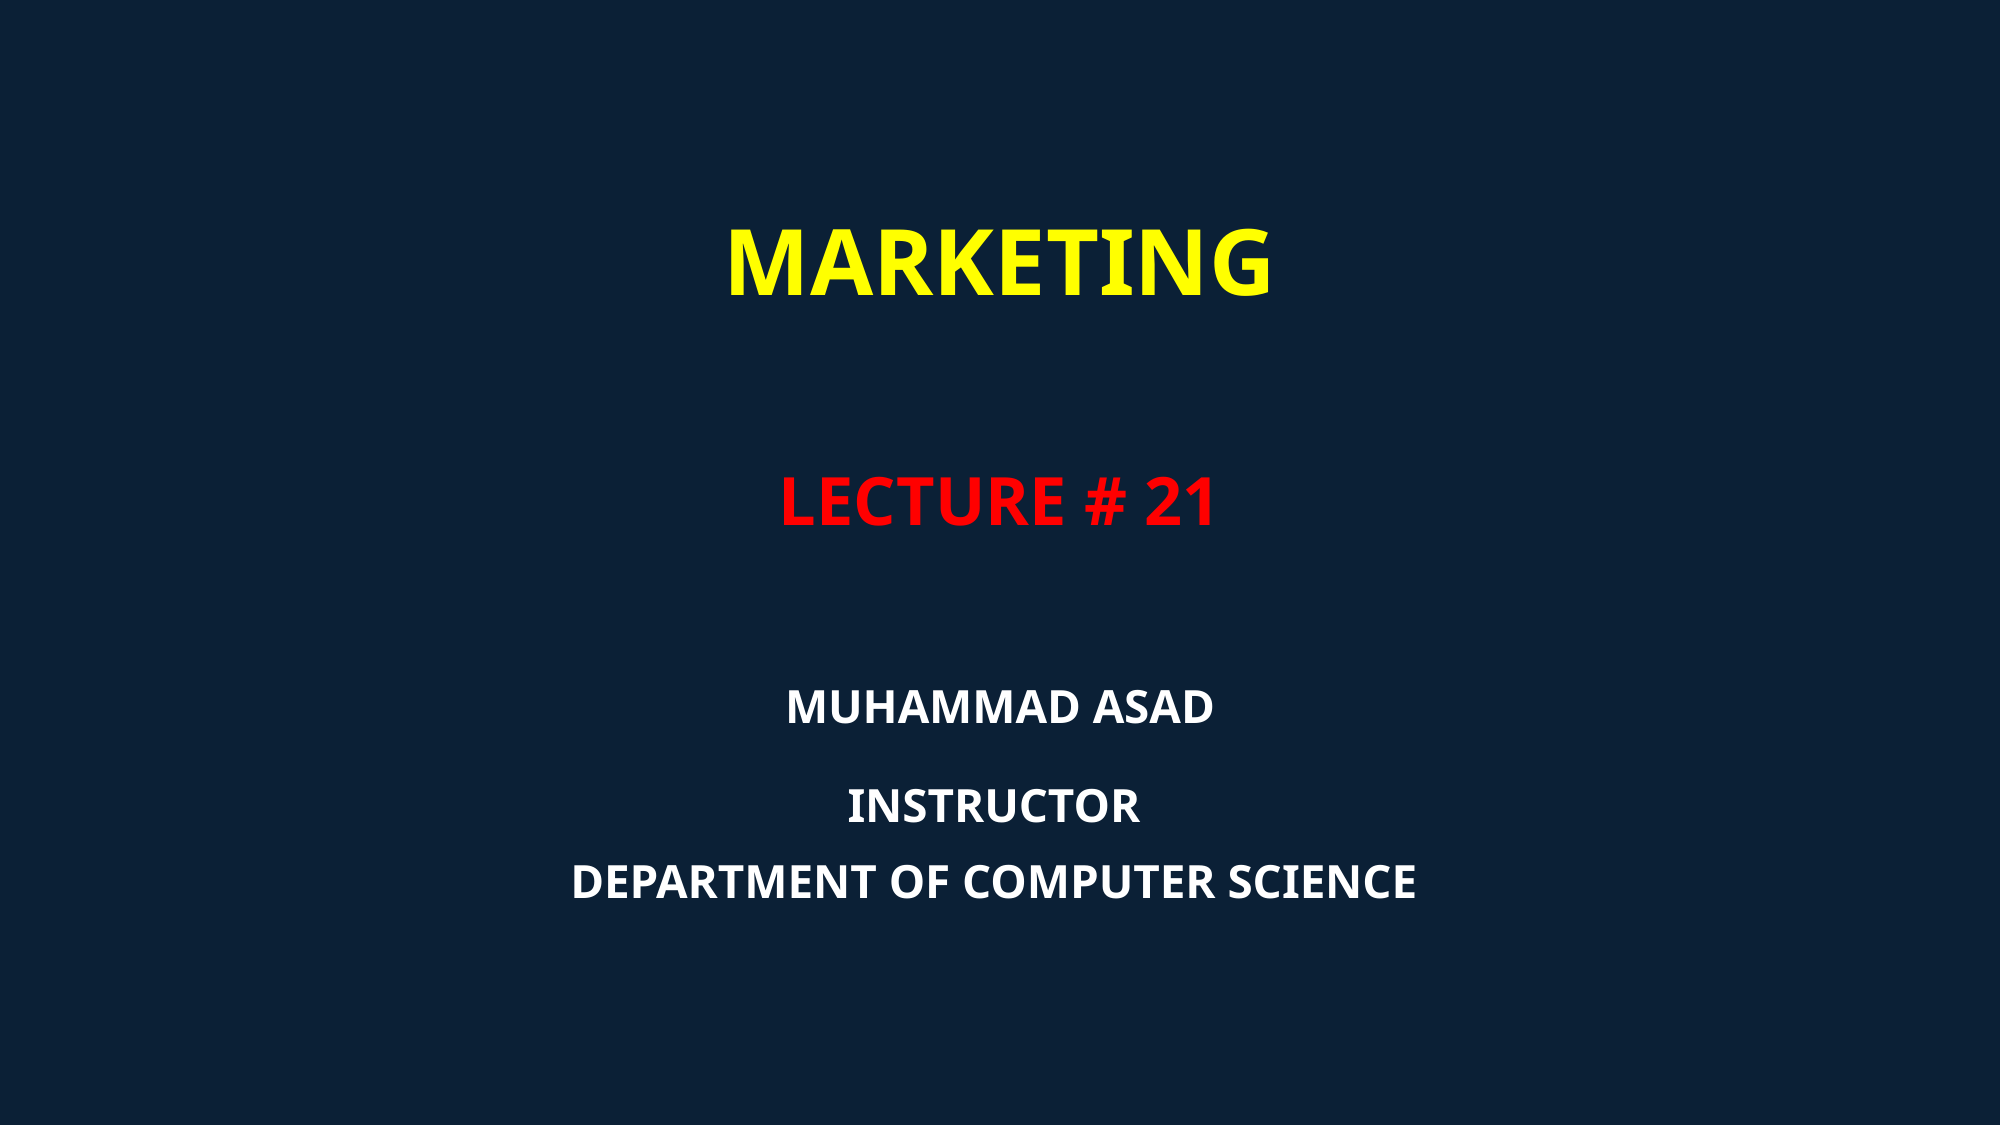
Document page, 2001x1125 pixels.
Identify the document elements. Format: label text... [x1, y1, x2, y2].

title Marketing Lecture # 21 Muhammad asad Instructor department of computer science [150, 120, 1850, 1005]
